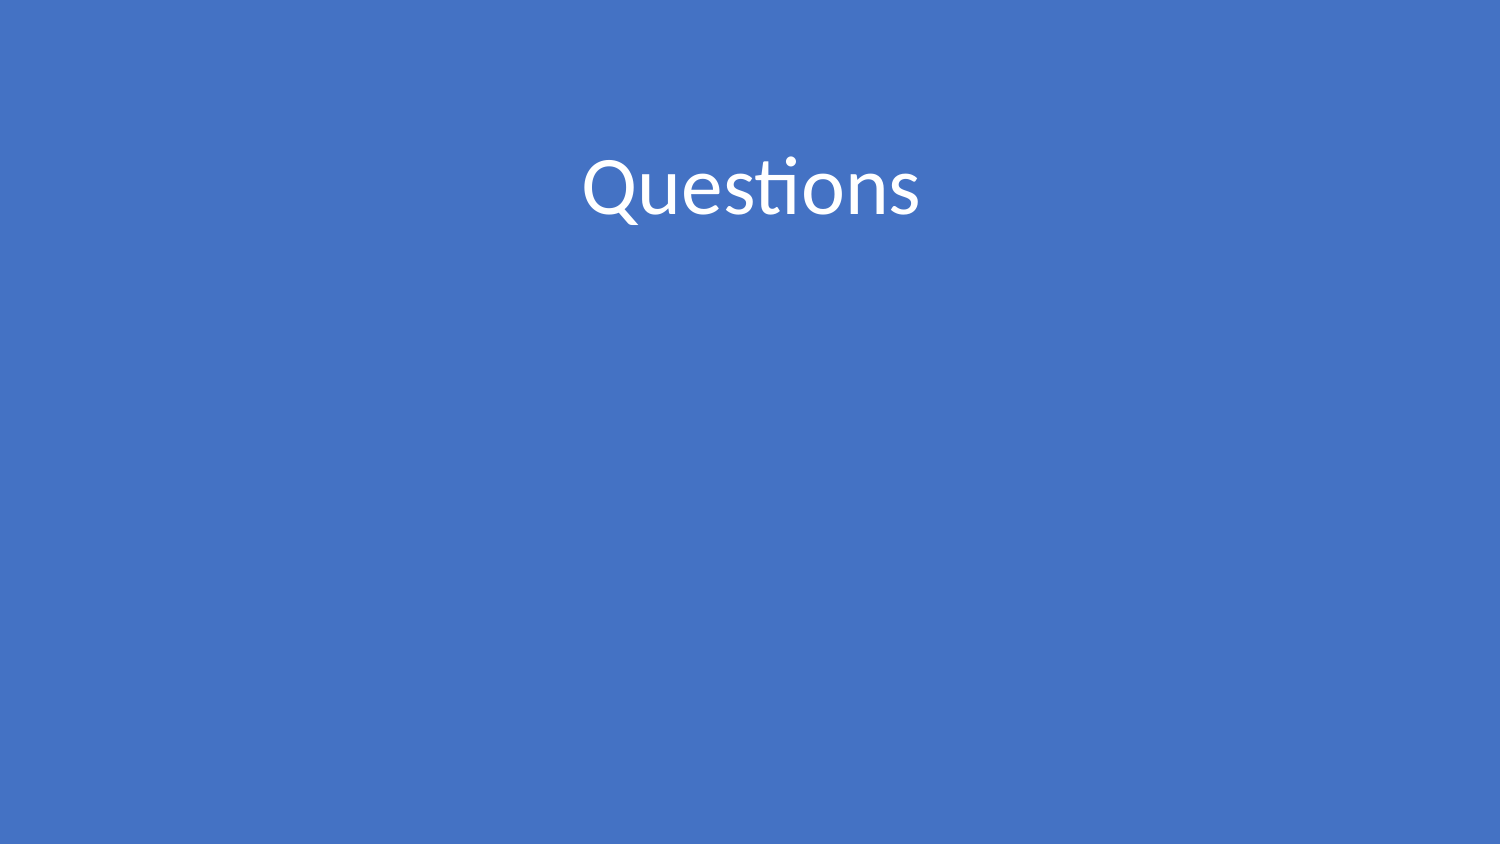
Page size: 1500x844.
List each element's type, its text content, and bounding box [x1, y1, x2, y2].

title Questions [77, 121, 1427, 248]
